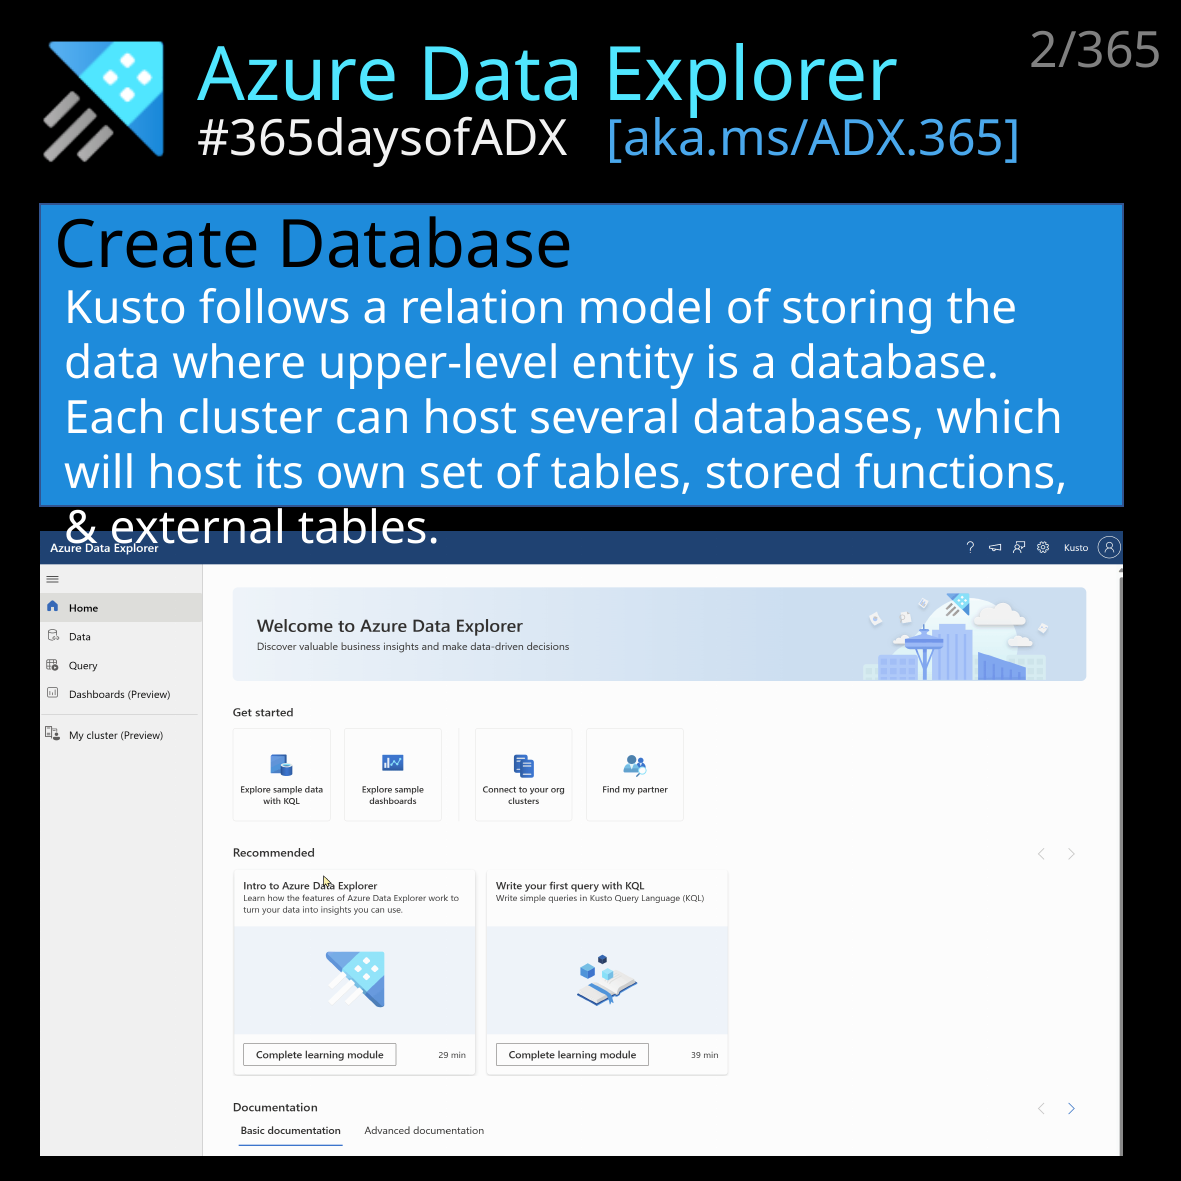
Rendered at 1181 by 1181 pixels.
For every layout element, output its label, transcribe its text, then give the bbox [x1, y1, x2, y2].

text_box [1052, 203, 1124, 507]
text_box [39, 289, 49, 507]
text_box Create Database [39, 193, 1052, 289]
text_box #365daysofADX [aka.ms/ADX.365] [182, 97, 1148, 173]
text_box 2/365 [1014, 10, 1181, 86]
text_box Azure Data Explorer [182, 17, 1042, 97]
text_box Kusto follows a relation model of storing the data where upper-level entity is a database. Each cluster can host several databases, which will host its own set of tables, stored functions, & external tables. [49, 269, 1114, 530]
picture [40, 530, 1123, 1156]
picture [39, 38, 167, 166]
